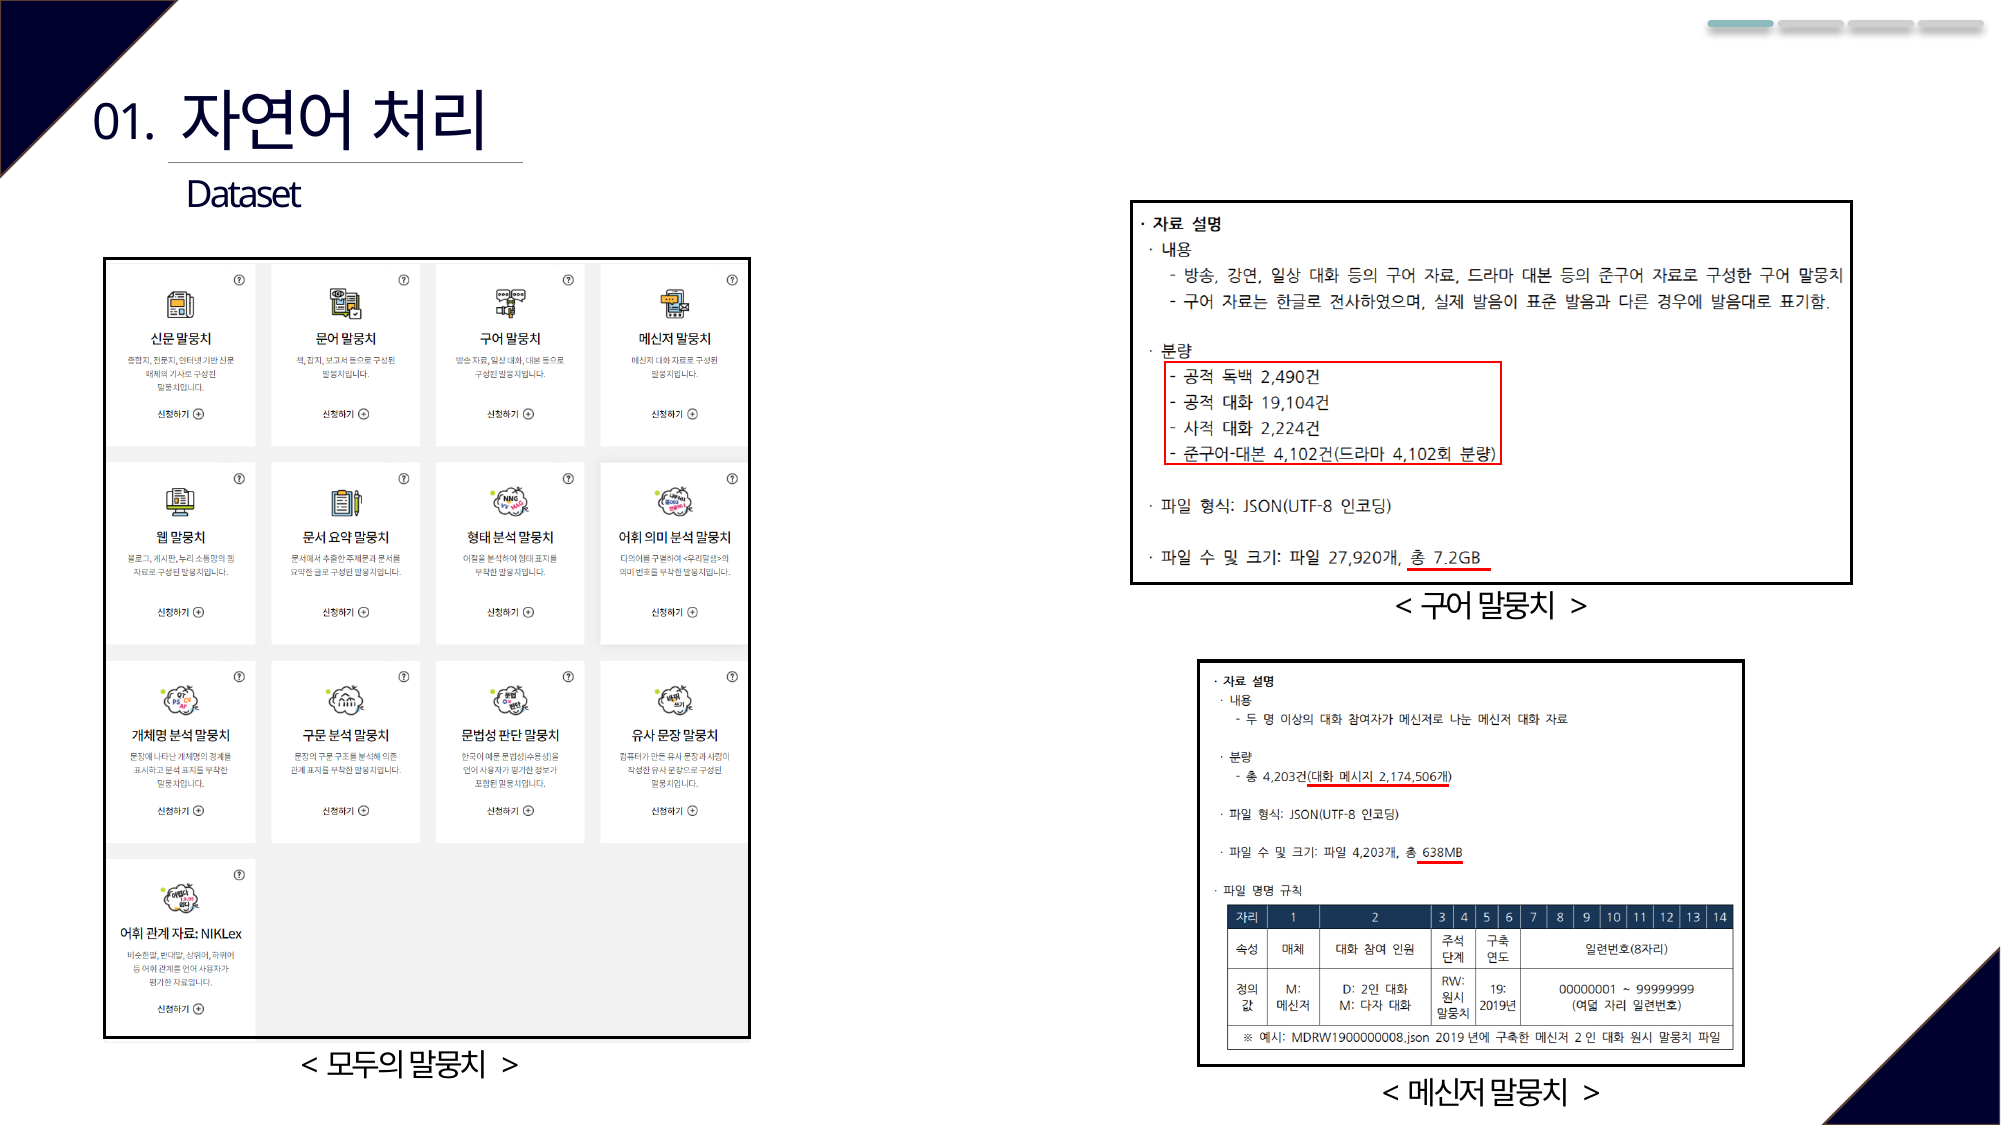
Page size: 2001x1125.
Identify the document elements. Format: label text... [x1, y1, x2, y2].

text_box [103, 257, 751, 1039]
picture [104, 263, 750, 1043]
text_box 자연어 처리 [165, 71, 506, 167]
text_box <구어 말뭉치 > [1380, 578, 1603, 631]
text_box [1197, 660, 1745, 1067]
picture [1131, 201, 1852, 572]
picture [1204, 672, 1738, 1055]
text_box 01. [78, 81, 172, 157]
text_box [1131, 572, 1852, 585]
text_box <모두의 말뭉치 > [285, 1043, 535, 1090]
text_box <메신저 말뭉치 > [1367, 1065, 1616, 1118]
text_box Dataset [170, 163, 318, 222]
